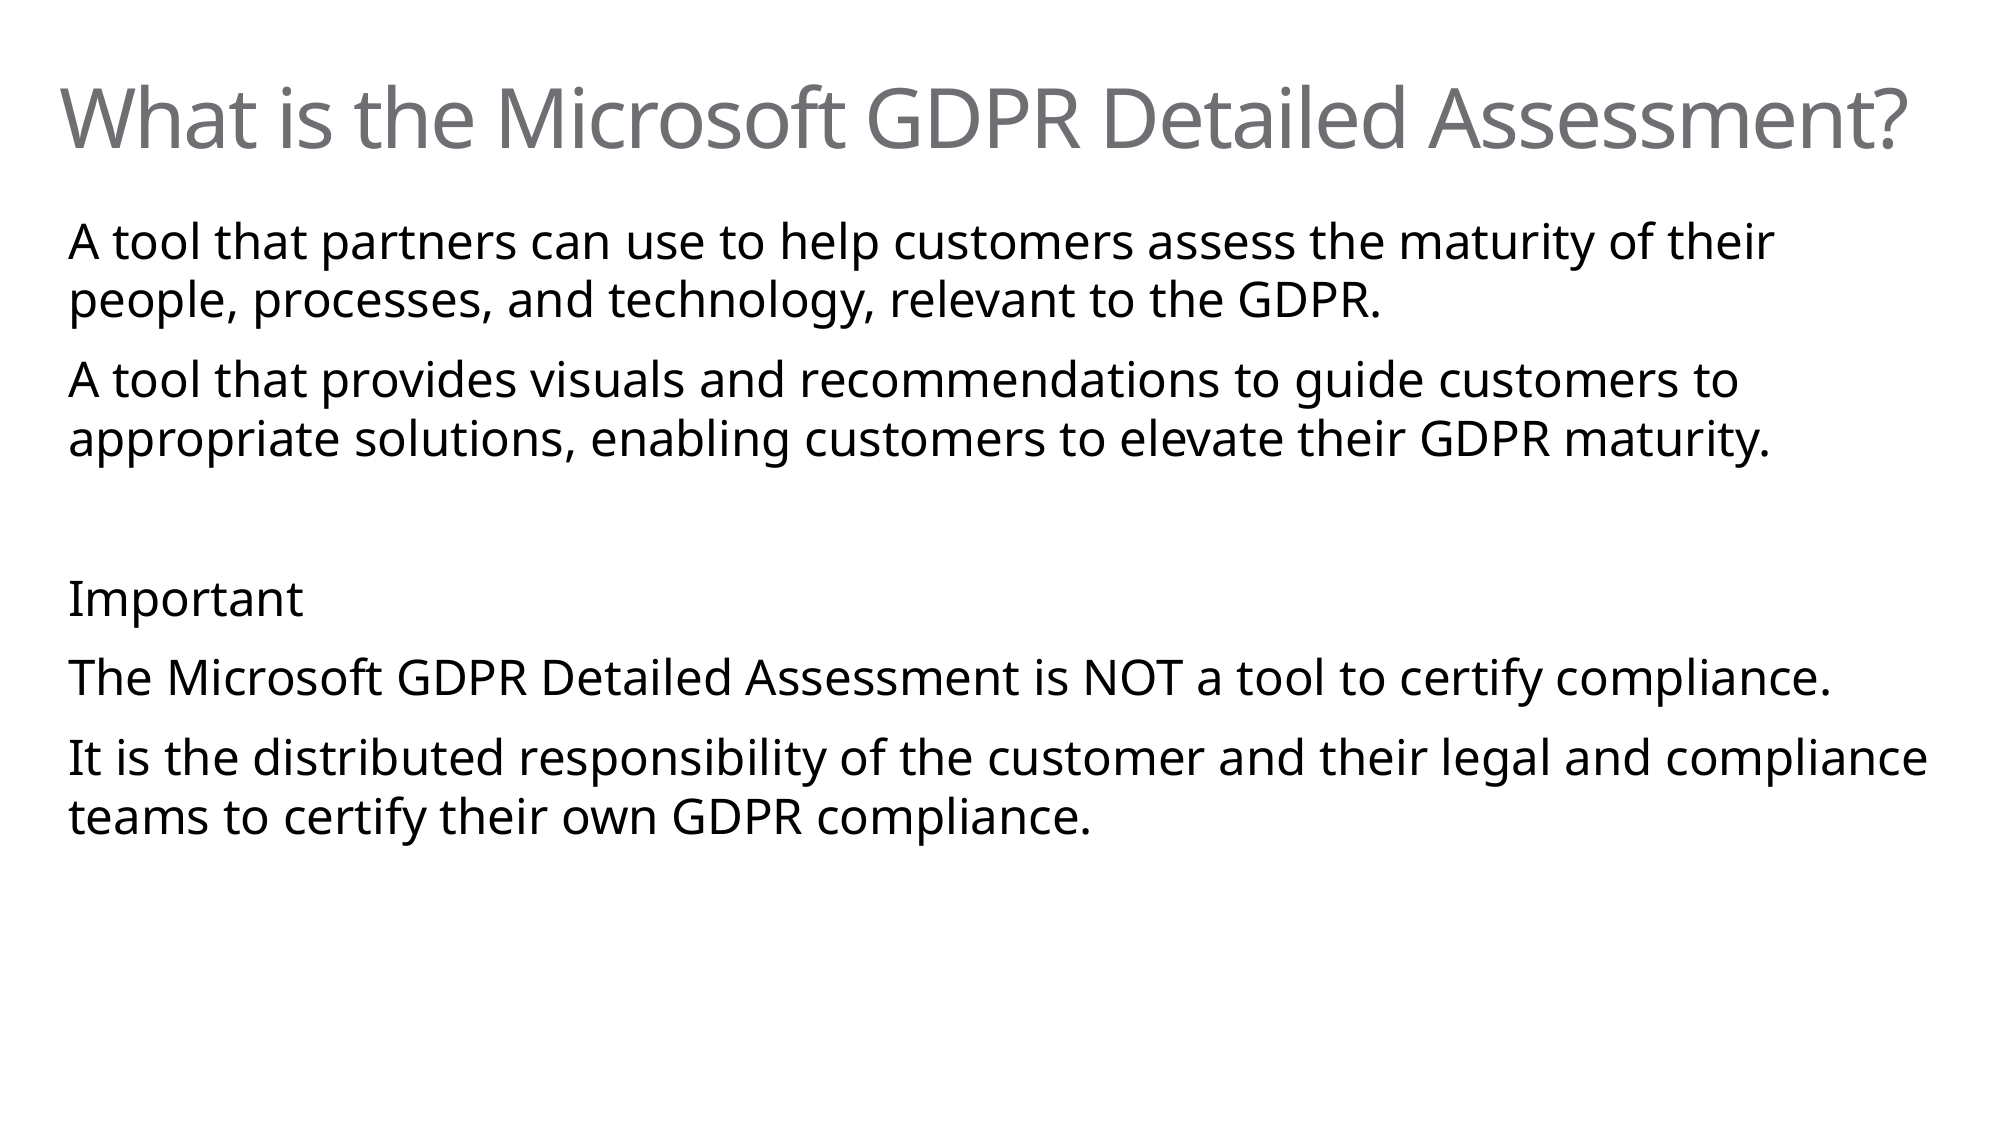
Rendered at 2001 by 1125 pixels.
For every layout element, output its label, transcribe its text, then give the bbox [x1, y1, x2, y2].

title What is the Microsoft GDPR Detailed Assessment? [44, 48, 1957, 196]
list A tool that partners can use to help customers assess the maturity of their people, processes, and technology, relevant to the GDPR. A tool that provides visuals and recommendations to guide customers to appropriate solutions, enabling customers to elevate their GDPR maturity. Important The Microsoft GDPR Detailed Assessment is NOT a tool to certify compliance. It is the distributed responsibility of the customer and their legal and compliance teams to certify their own GDPR compliance. [44, 195, 1956, 866]
